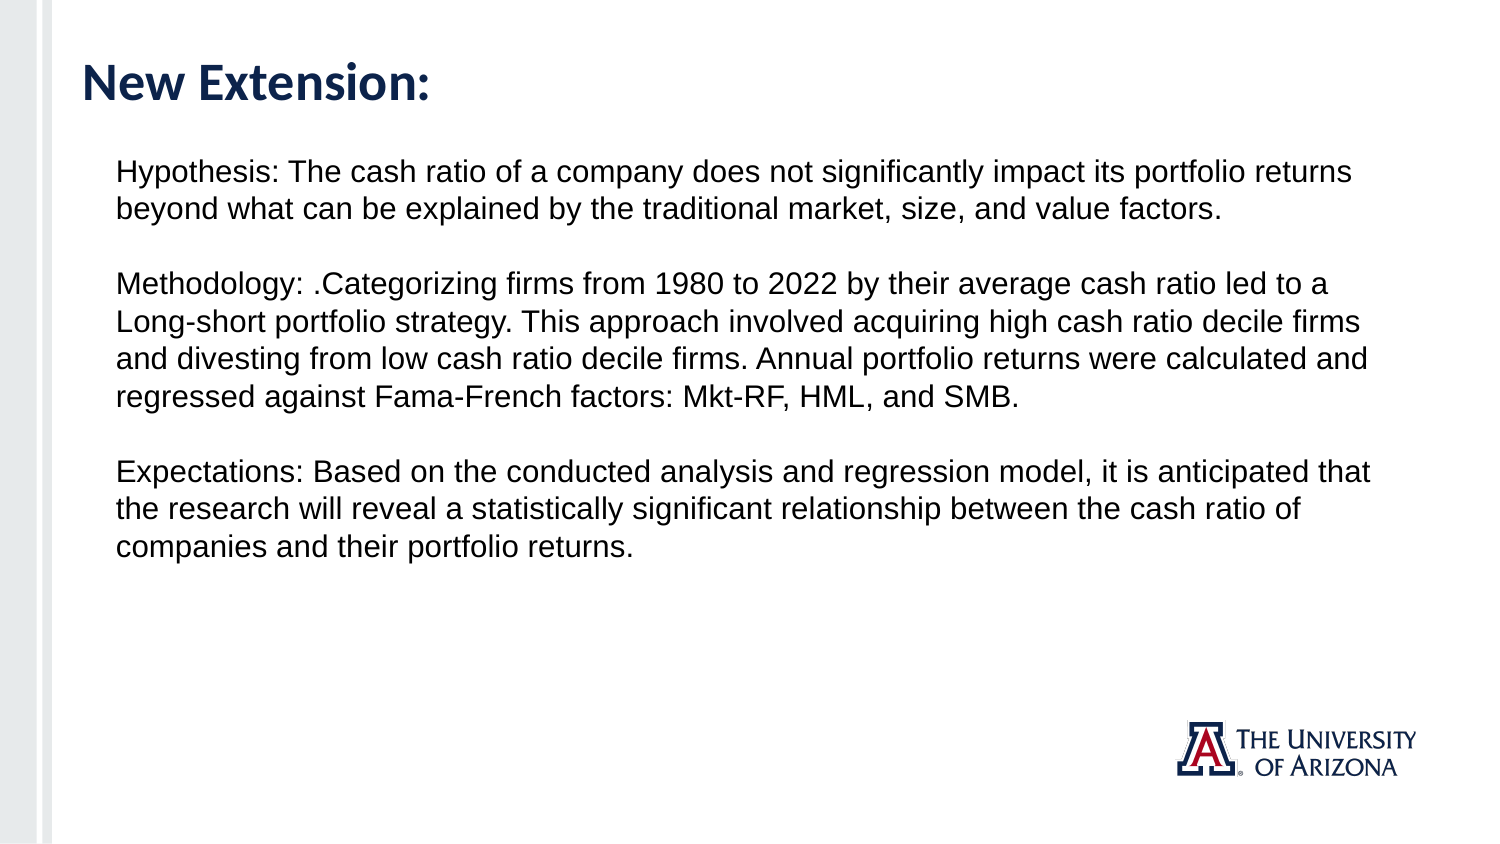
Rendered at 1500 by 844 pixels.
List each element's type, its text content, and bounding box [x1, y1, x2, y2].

text_box Hypothesis: The cash ratio of a company does not significantly impact its portfolio returns beyond what can be explained by the traditional market, size, and value factors. Methodology: .Categorizing firms from 1980 to 2022 by their average cash ratio led to a Long-short portfolio strategy. This approach involved acquiring high cash ratio decile firms and divesting from low cash ratio decile firms. Annual portfolio returns were calculated and regressed against Fama-French factors: Mkt-RF, HML, and SMB. Expectations: Based on the conducted analysis and regression model, it is anticipated that the research will reveal a statistically significant relationship between the cash ratio of companies and their portfolio returns. [100, 136, 1416, 579]
title New Extension: [76, 45, 1424, 113]
picture [1175, 720, 1416, 777]
